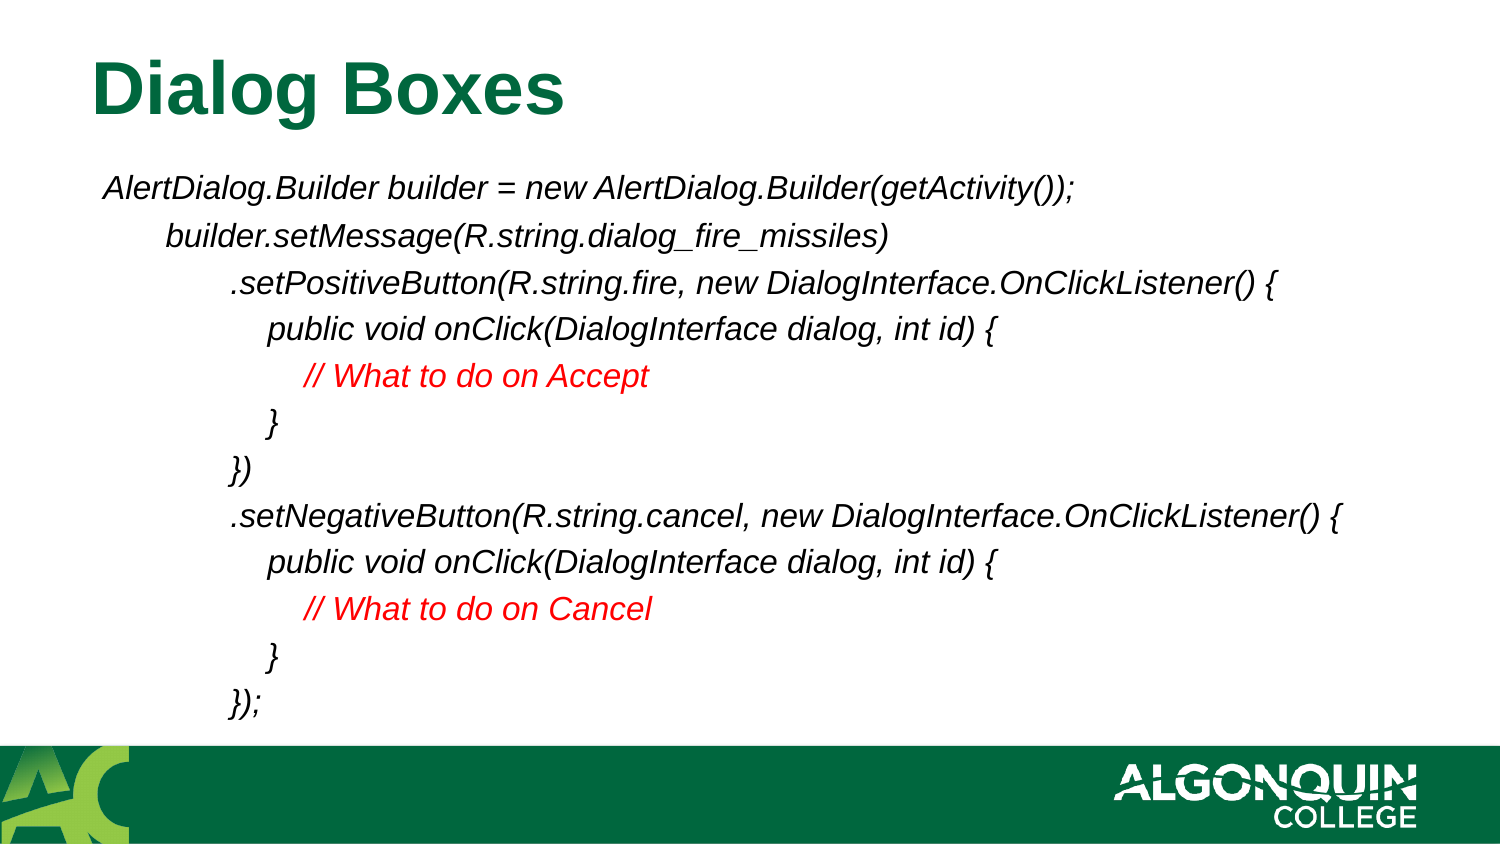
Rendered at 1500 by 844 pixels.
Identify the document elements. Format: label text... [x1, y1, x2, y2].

title Dialog Boxes [76, 31, 1424, 149]
picture [1, 746, 129, 844]
list AlertDialog.Builder builder = new AlertDialog.Builder(getActivity()); builder.setMessage(R.string.dialog_fire_missiles) .setPositiveButton(R.string.fire, new DialogInterface.OnClickListener() { public void onClick(DialogInterface dialog, int id) { // What to do on Accept } }) .setNegativeButton(R.string.cancel, new DialogInterface.OnClickListener() { public void onClick(DialogInterface dialog, int id) { // What to do on Cancel } }); [76, 149, 1424, 715]
